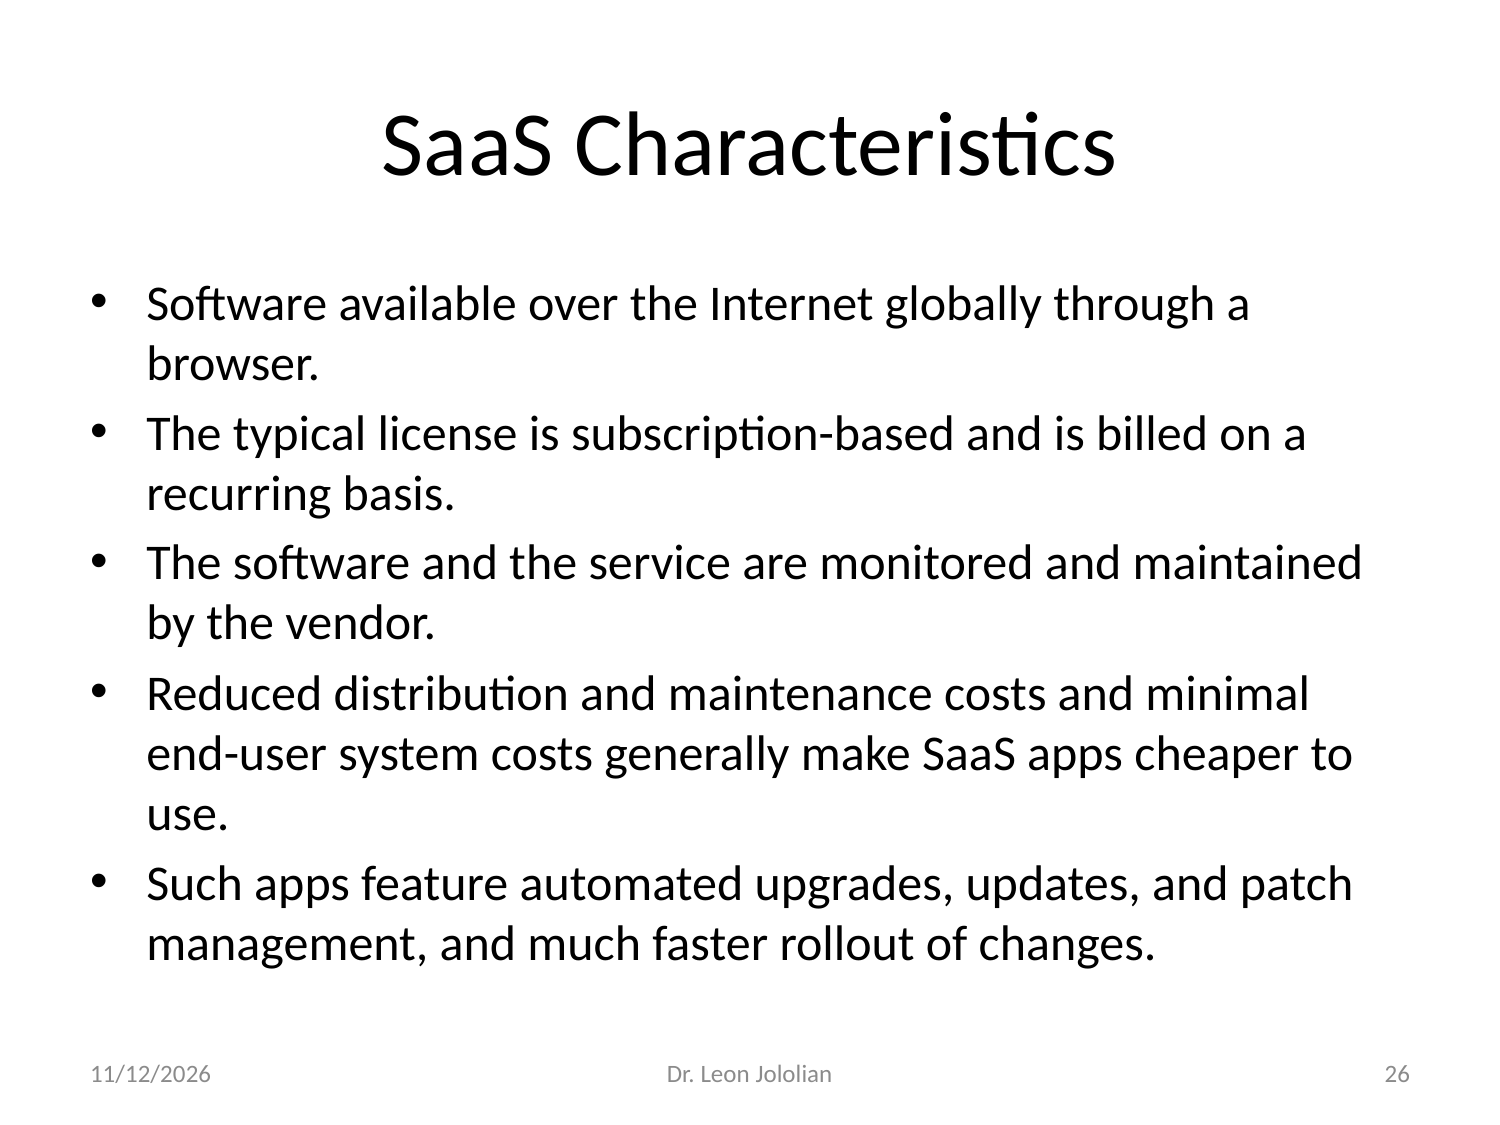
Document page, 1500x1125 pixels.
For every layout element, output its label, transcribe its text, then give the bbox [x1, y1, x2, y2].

title SaaS Characteristics [75, 45, 1425, 233]
slide_number 26 [1074, 1042, 1425, 1103]
footer Dr. Leon Jololian [512, 1042, 988, 1103]
list Software available over the Internet globally through a browser. The typical license is subscription-based and is billed on a recurring basis. The software and the service are monitored and maintained by the vendor. Reduced distribution and maintenance costs and minimal end-user system costs generally make SaaS apps cheaper to use. Such apps feature automated upgrades, updates, and patch management, and much faster rollout of changes. [75, 262, 1425, 1005]
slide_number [75, 1042, 425, 1103]
